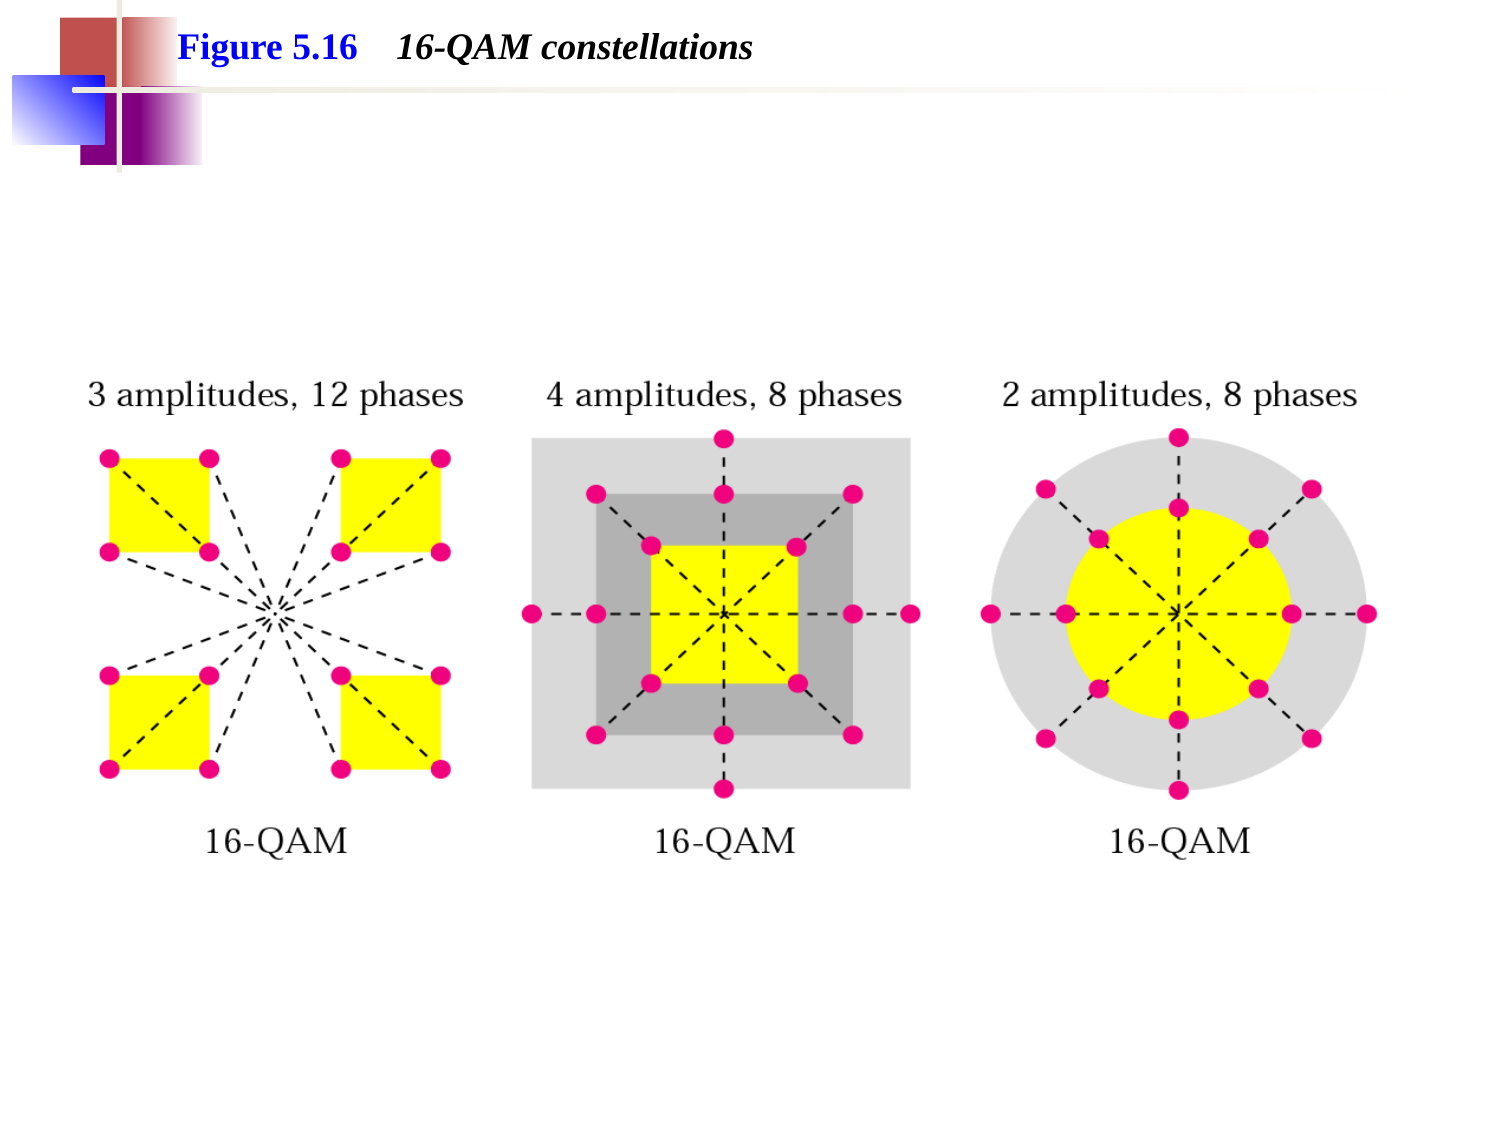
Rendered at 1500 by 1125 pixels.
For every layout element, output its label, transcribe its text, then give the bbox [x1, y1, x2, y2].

text_box [60, 17, 116, 86]
text_box [122, 93, 141, 165]
text_box [12, 75, 105, 145]
text_box Figure 5.16 16-QAM constellations [162, 14, 963, 75]
text_box [116, 0, 122, 87]
text_box [72, 87, 1423, 93]
text_box [122, 17, 177, 86]
text_box [141, 93, 202, 165]
text_box [80, 93, 116, 165]
picture [87, 373, 1378, 863]
text_box [116, 93, 122, 173]
